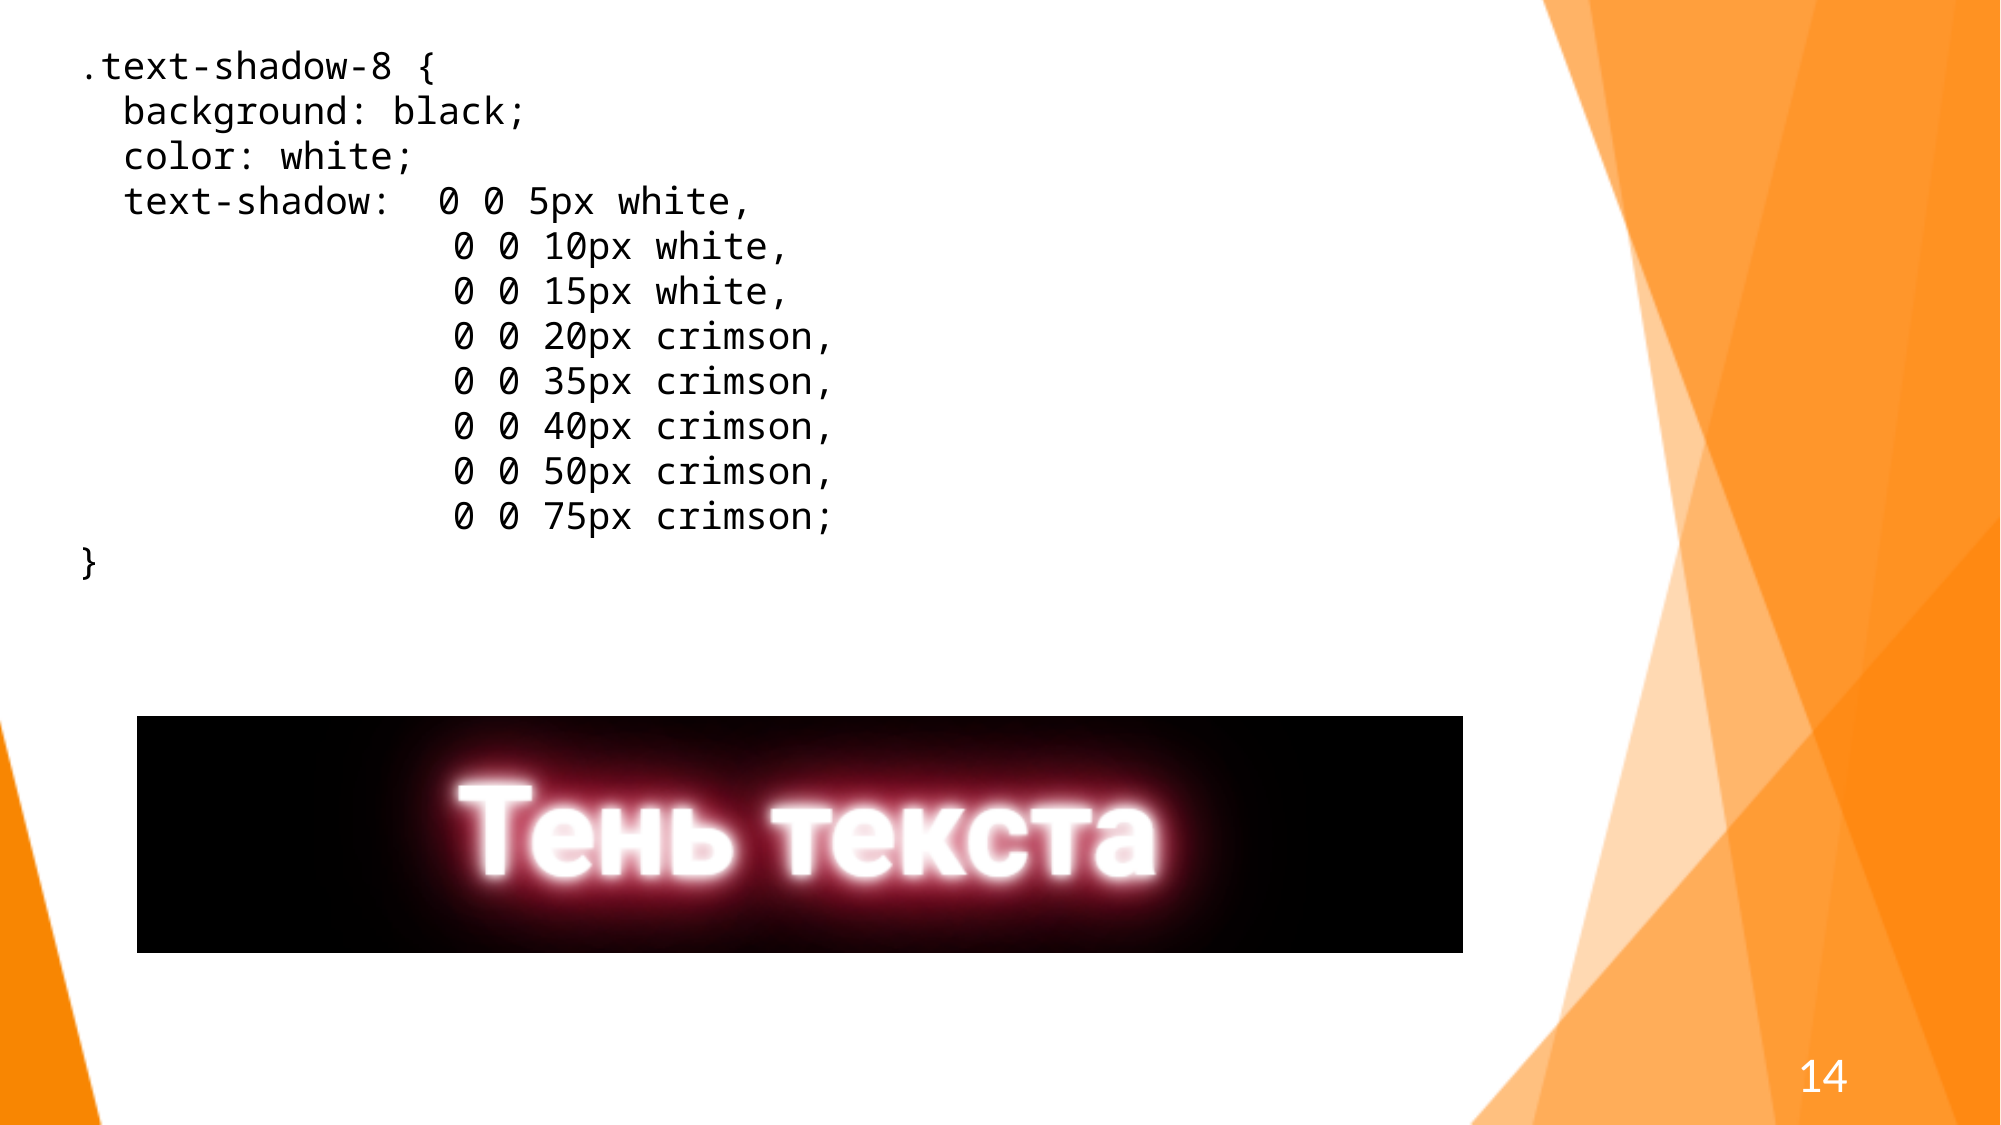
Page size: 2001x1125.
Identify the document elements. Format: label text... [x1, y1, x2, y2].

text_box .text-shadow-8 { background: black; color: white; text-shadow: 0 0 5px white, 0 0 10px white, 0 0 15px white, 0 0 20px crimson, 0 0 35px crimson, 0 0 40px crimson, 0 0 50px crimson, 0 0 75px crimson; } [63, 34, 1511, 590]
slide_number 14 [1412, 1042, 1863, 1103]
picture [0, 0, 2001, 1125]
